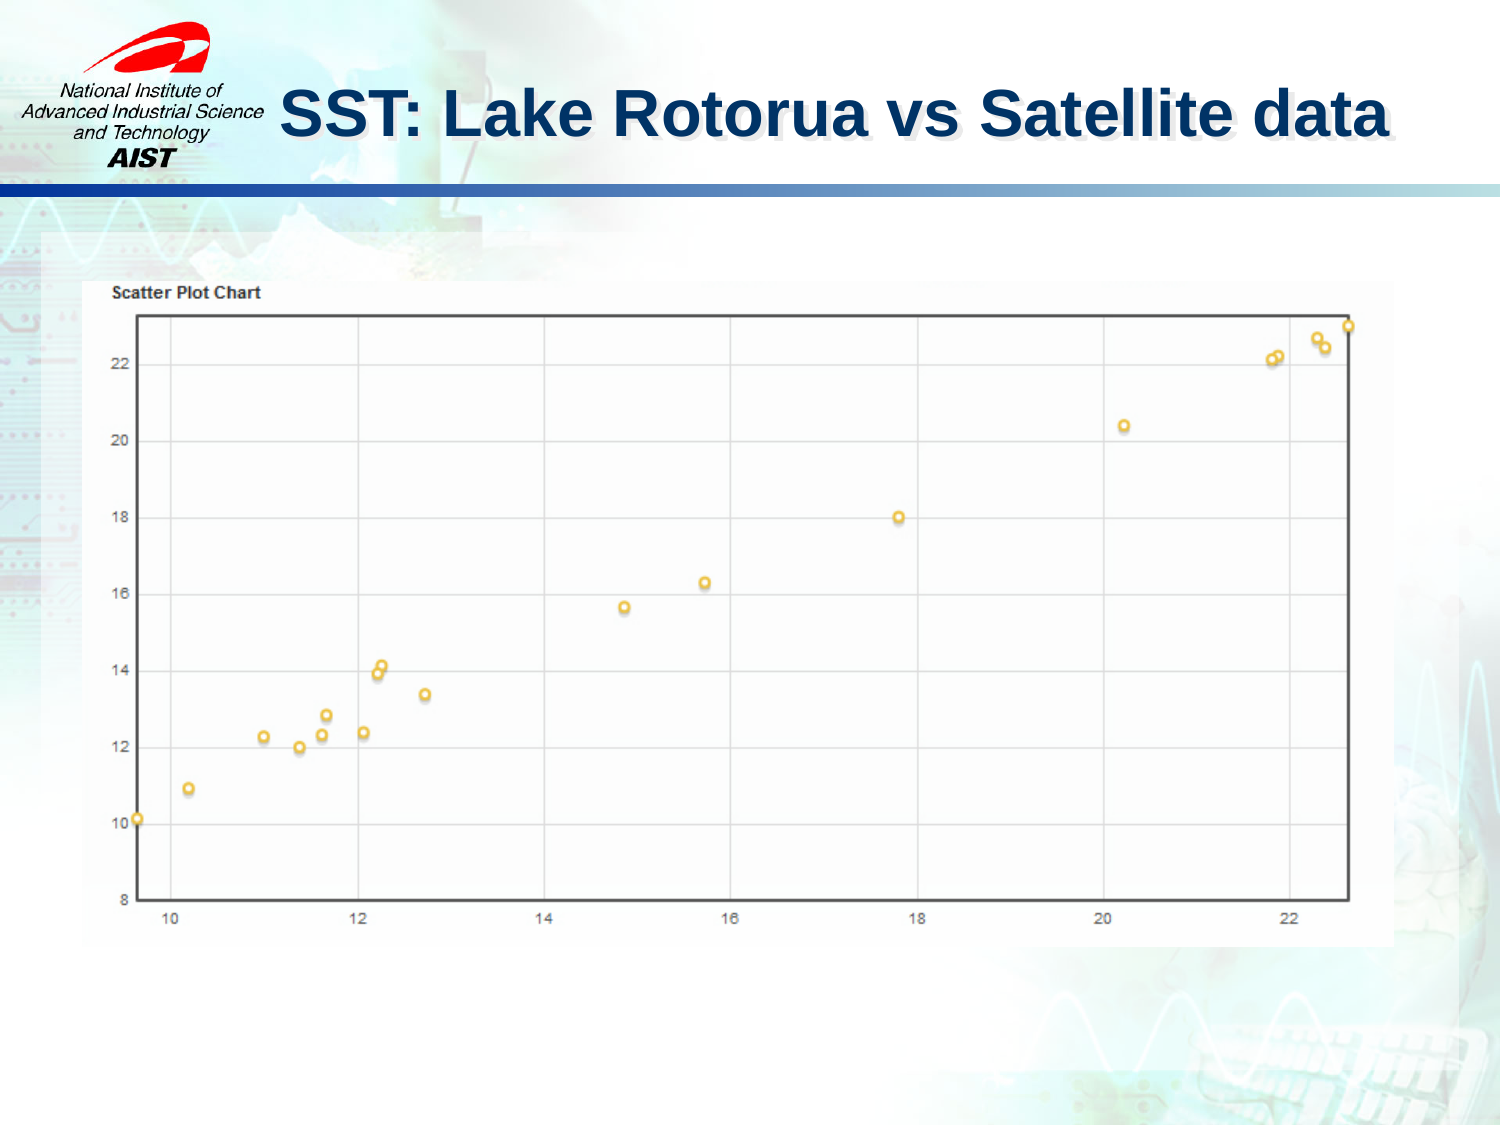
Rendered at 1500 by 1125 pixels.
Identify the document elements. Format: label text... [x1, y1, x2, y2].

title SST: Lake Rotorua vs Satellite data [194, 30, 1477, 188]
picture [0, 196, 1500, 1125]
picture [0, 0, 1500, 185]
